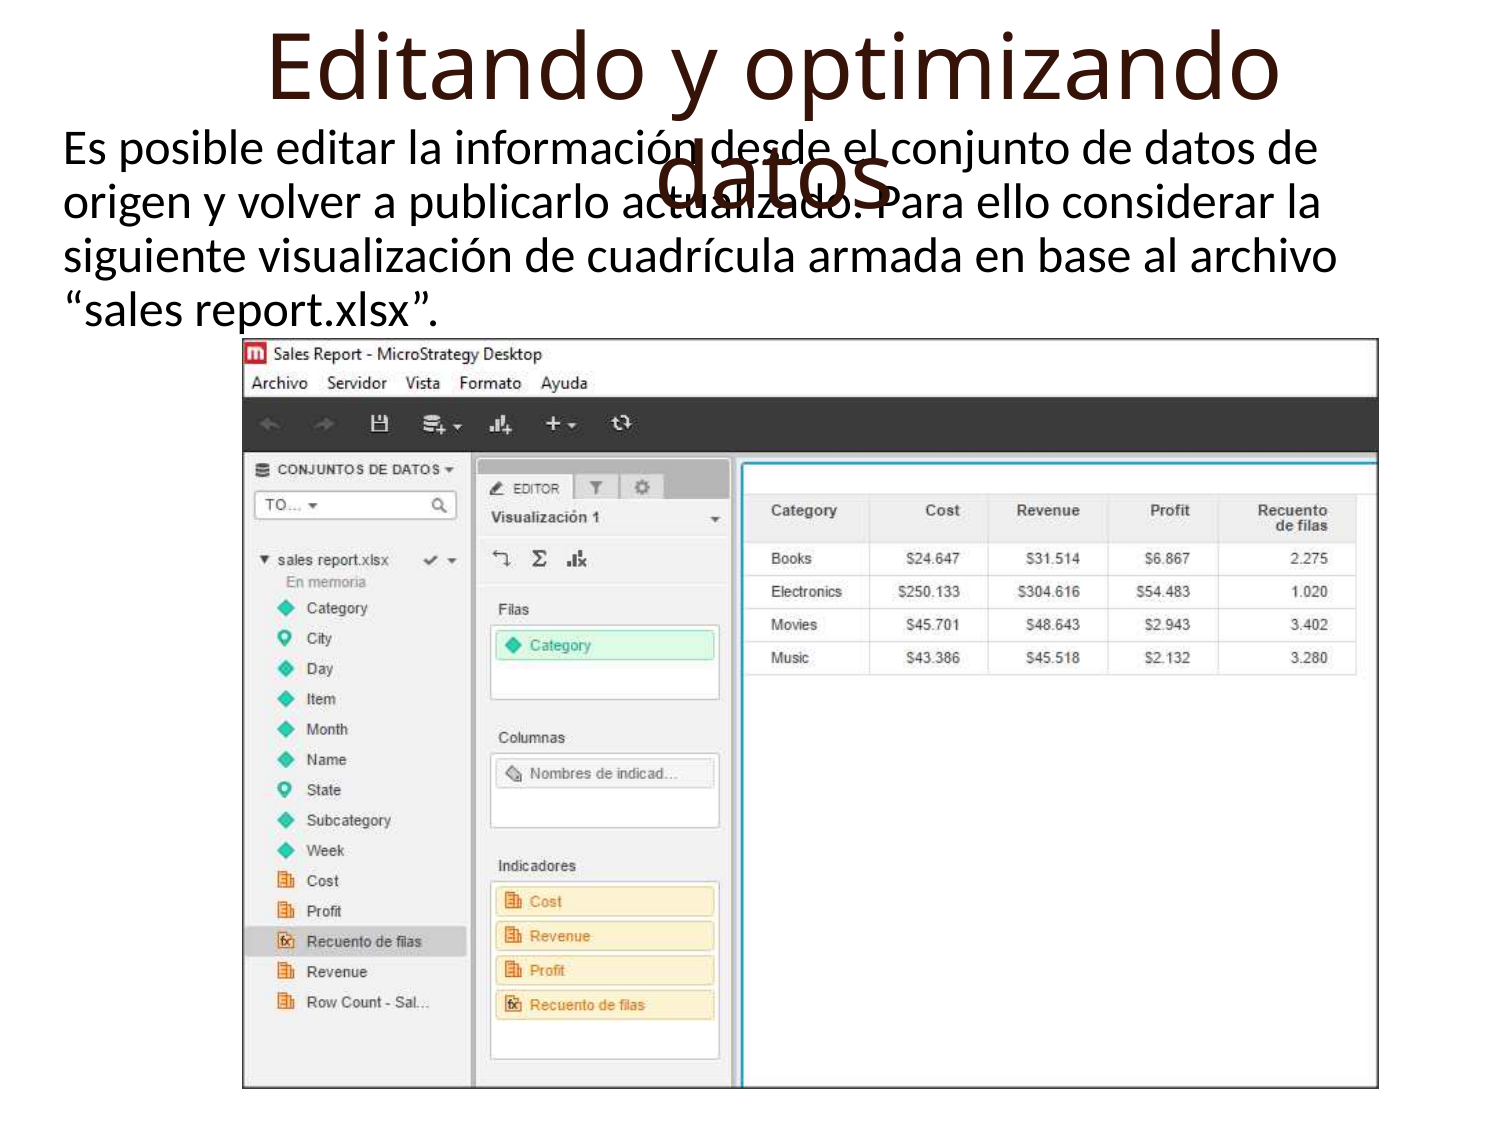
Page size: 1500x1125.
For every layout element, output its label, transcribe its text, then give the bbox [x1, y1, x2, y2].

subtitle Es posible editar la información desde el conjunto de datos de origen y volver a publicarlo actualizado. Para ello considerar la siguiente visualización de cuadrícula armada en base al archivo “sales report.xlsx”. [47, 113, 1420, 371]
text_box Editando y optimizando datos [123, 0, 1425, 114]
picture [242, 337, 1379, 1089]
